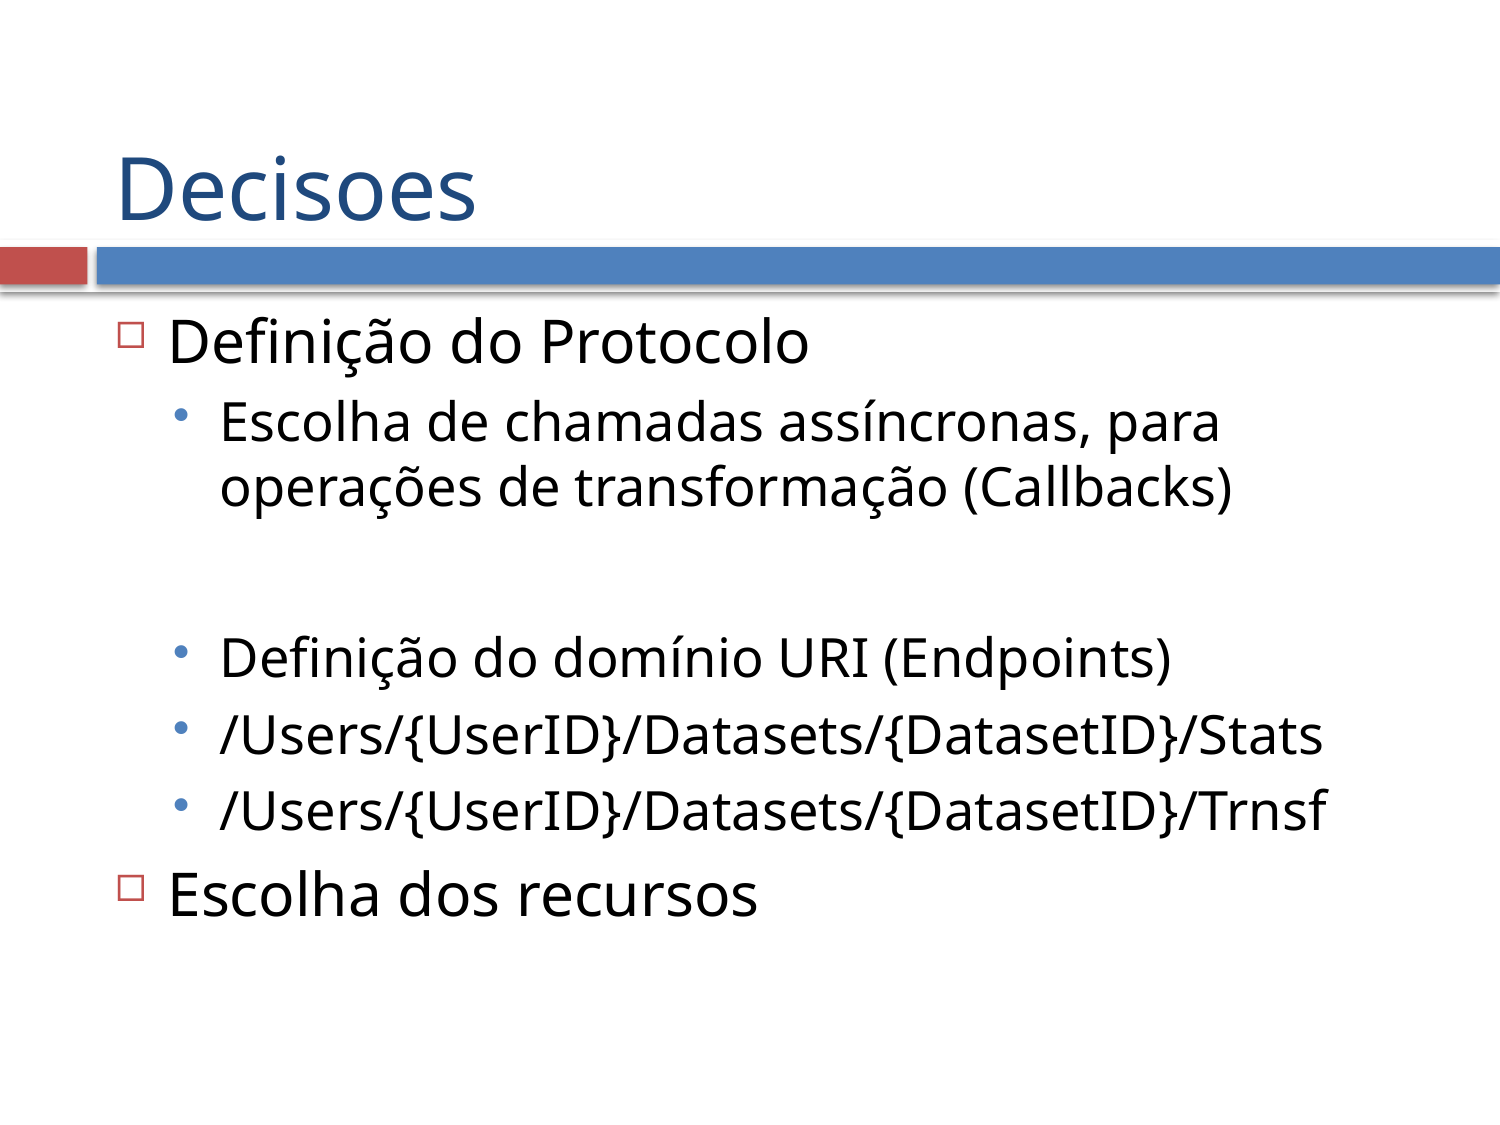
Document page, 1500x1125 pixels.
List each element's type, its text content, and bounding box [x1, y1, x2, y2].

title Decisoes [99, 25, 1438, 246]
list Definição do Protocolo Escolha de chamadas assíncronas, para operações de transformação (Callbacks) Definição do domínio URI (Endpoints) /Users/{UserID}/Datasets/{DatasetID}/Stats /Users/{UserID}/Datasets/{DatasetID}/Trnsf Escolha dos recursos [99, 295, 1438, 1013]
